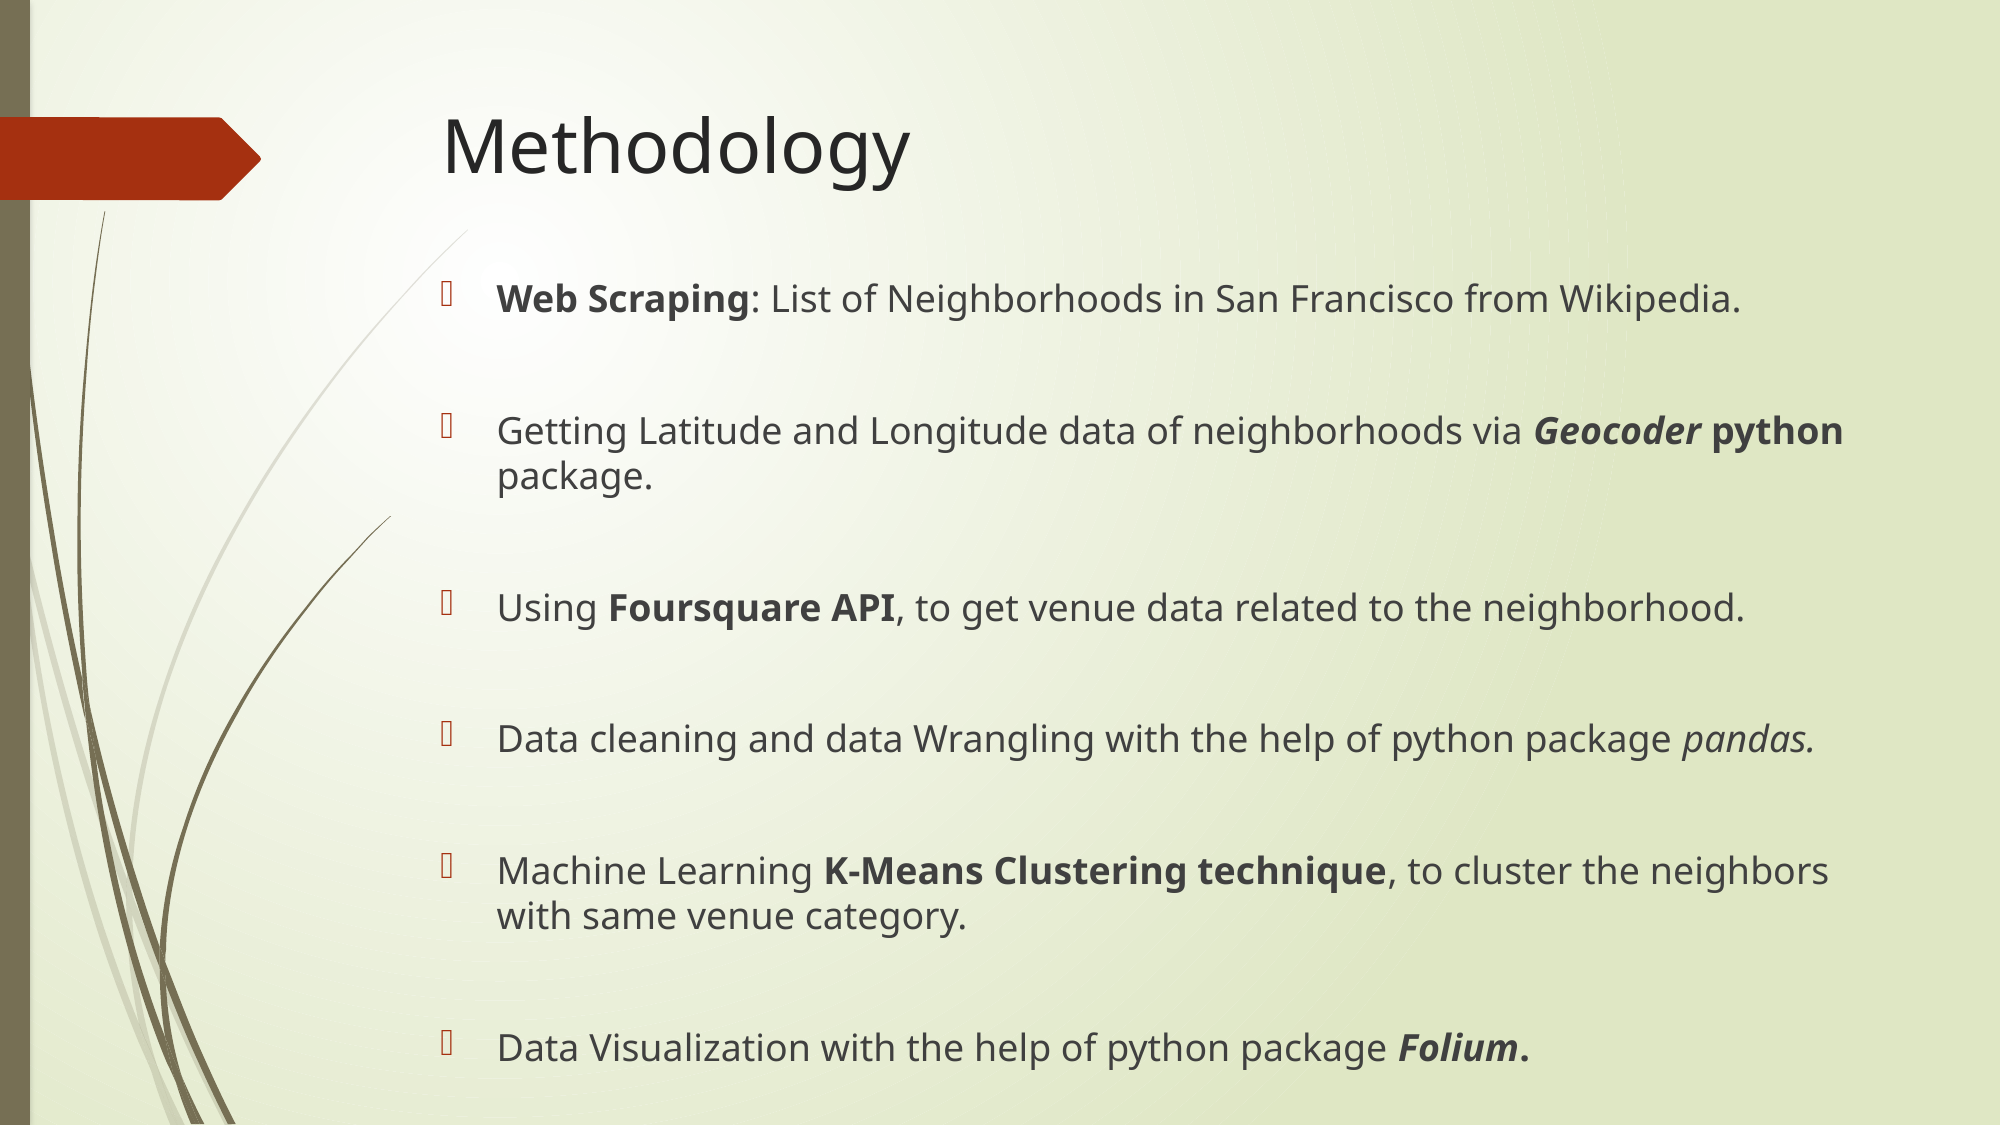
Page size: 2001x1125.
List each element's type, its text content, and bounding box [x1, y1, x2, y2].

title Methodology [425, 91, 1888, 222]
list Web Scraping: List of Neighborhoods in San Francisco from Wikipedia. Getting Latitude and Longitude data of neighborhoods via Geocoder python package. Using Foursquare API, to get venue data related to the neighborhood. Data cleaning and data Wrangling with the help of python package pandas. Machine Learning K-Means Clustering technique, to cluster the neighbors with same venue category. Data Visualization with the help of python package Folium. [425, 267, 1888, 1100]
